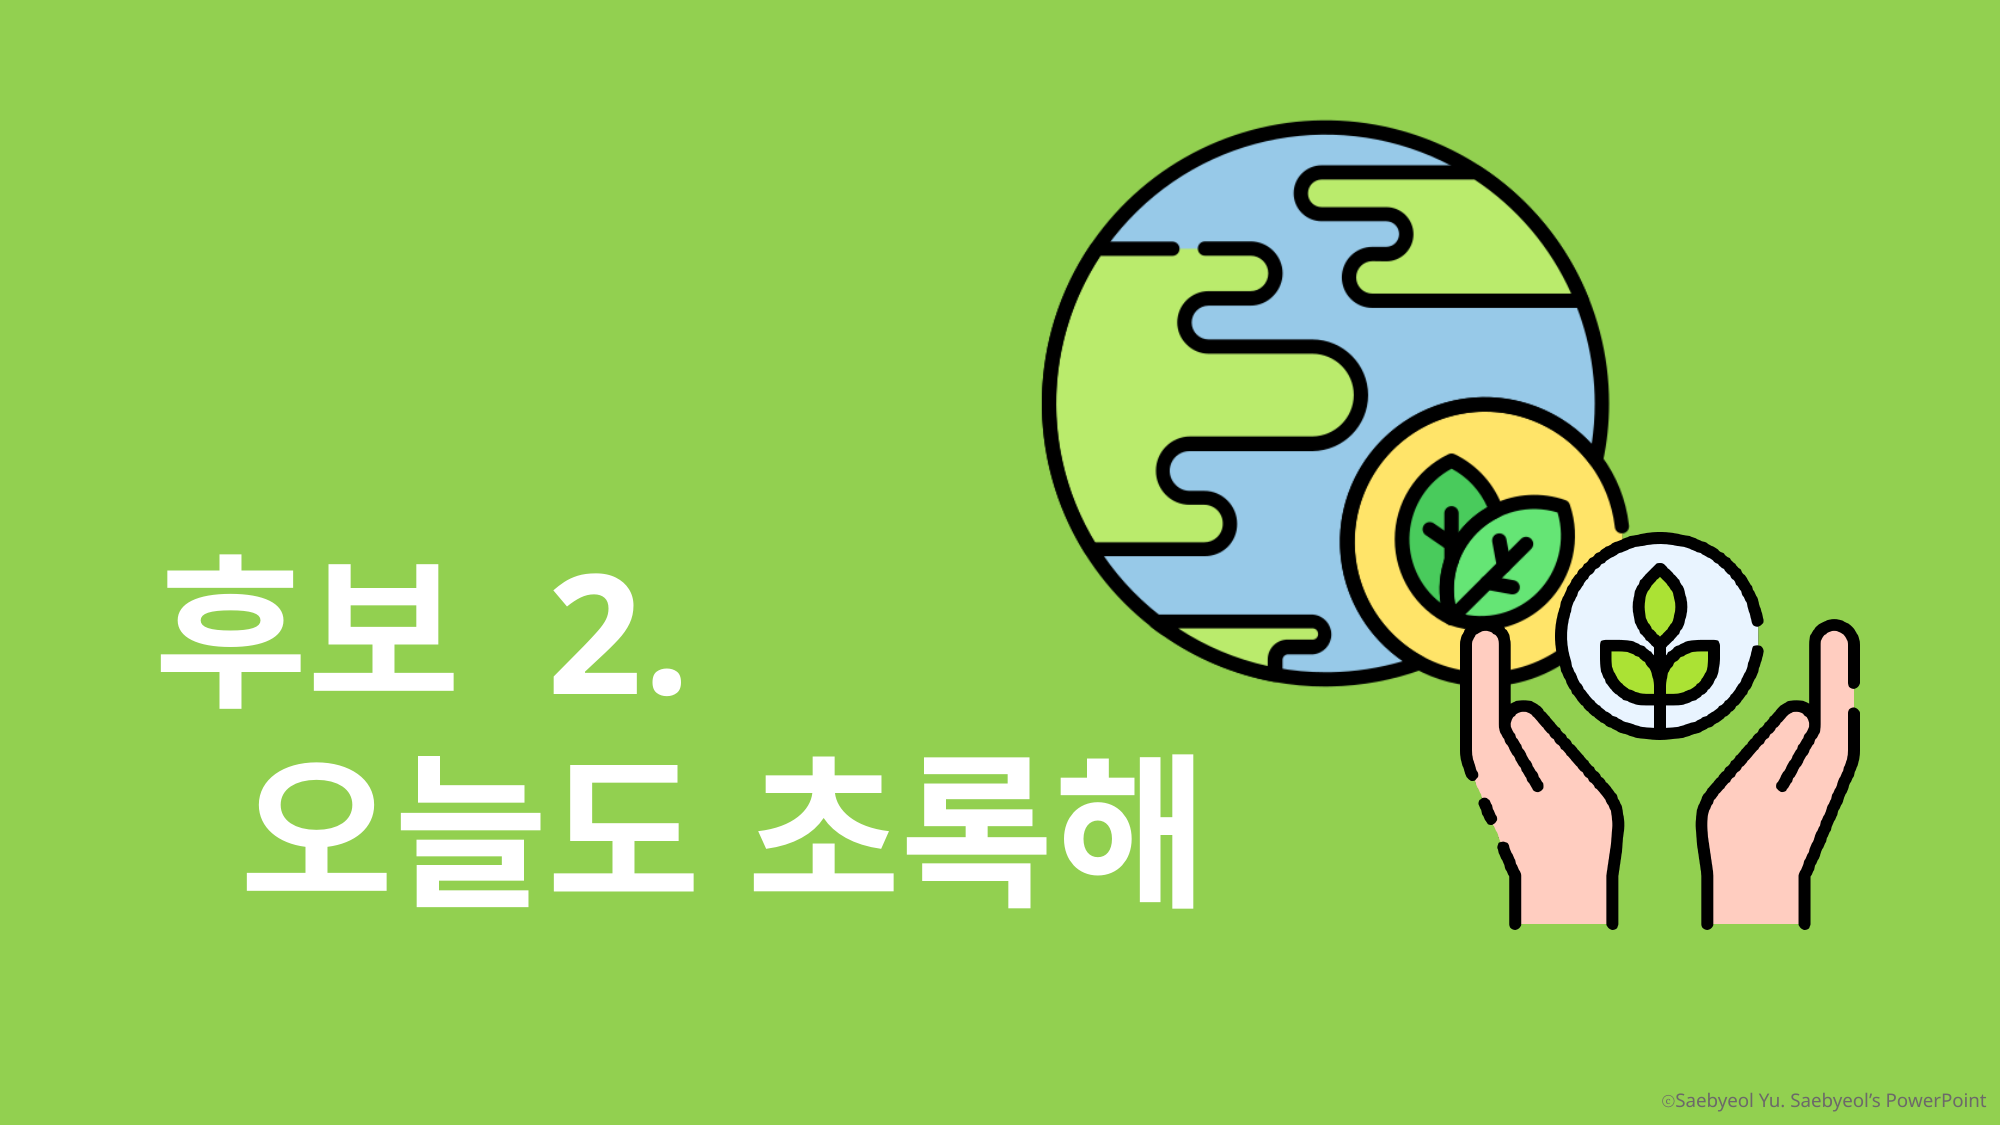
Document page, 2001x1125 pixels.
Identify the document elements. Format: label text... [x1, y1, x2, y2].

text_box 후보 2. 오늘도 초록해 [139, 520, 1224, 936]
picture [1030, 98, 1877, 947]
